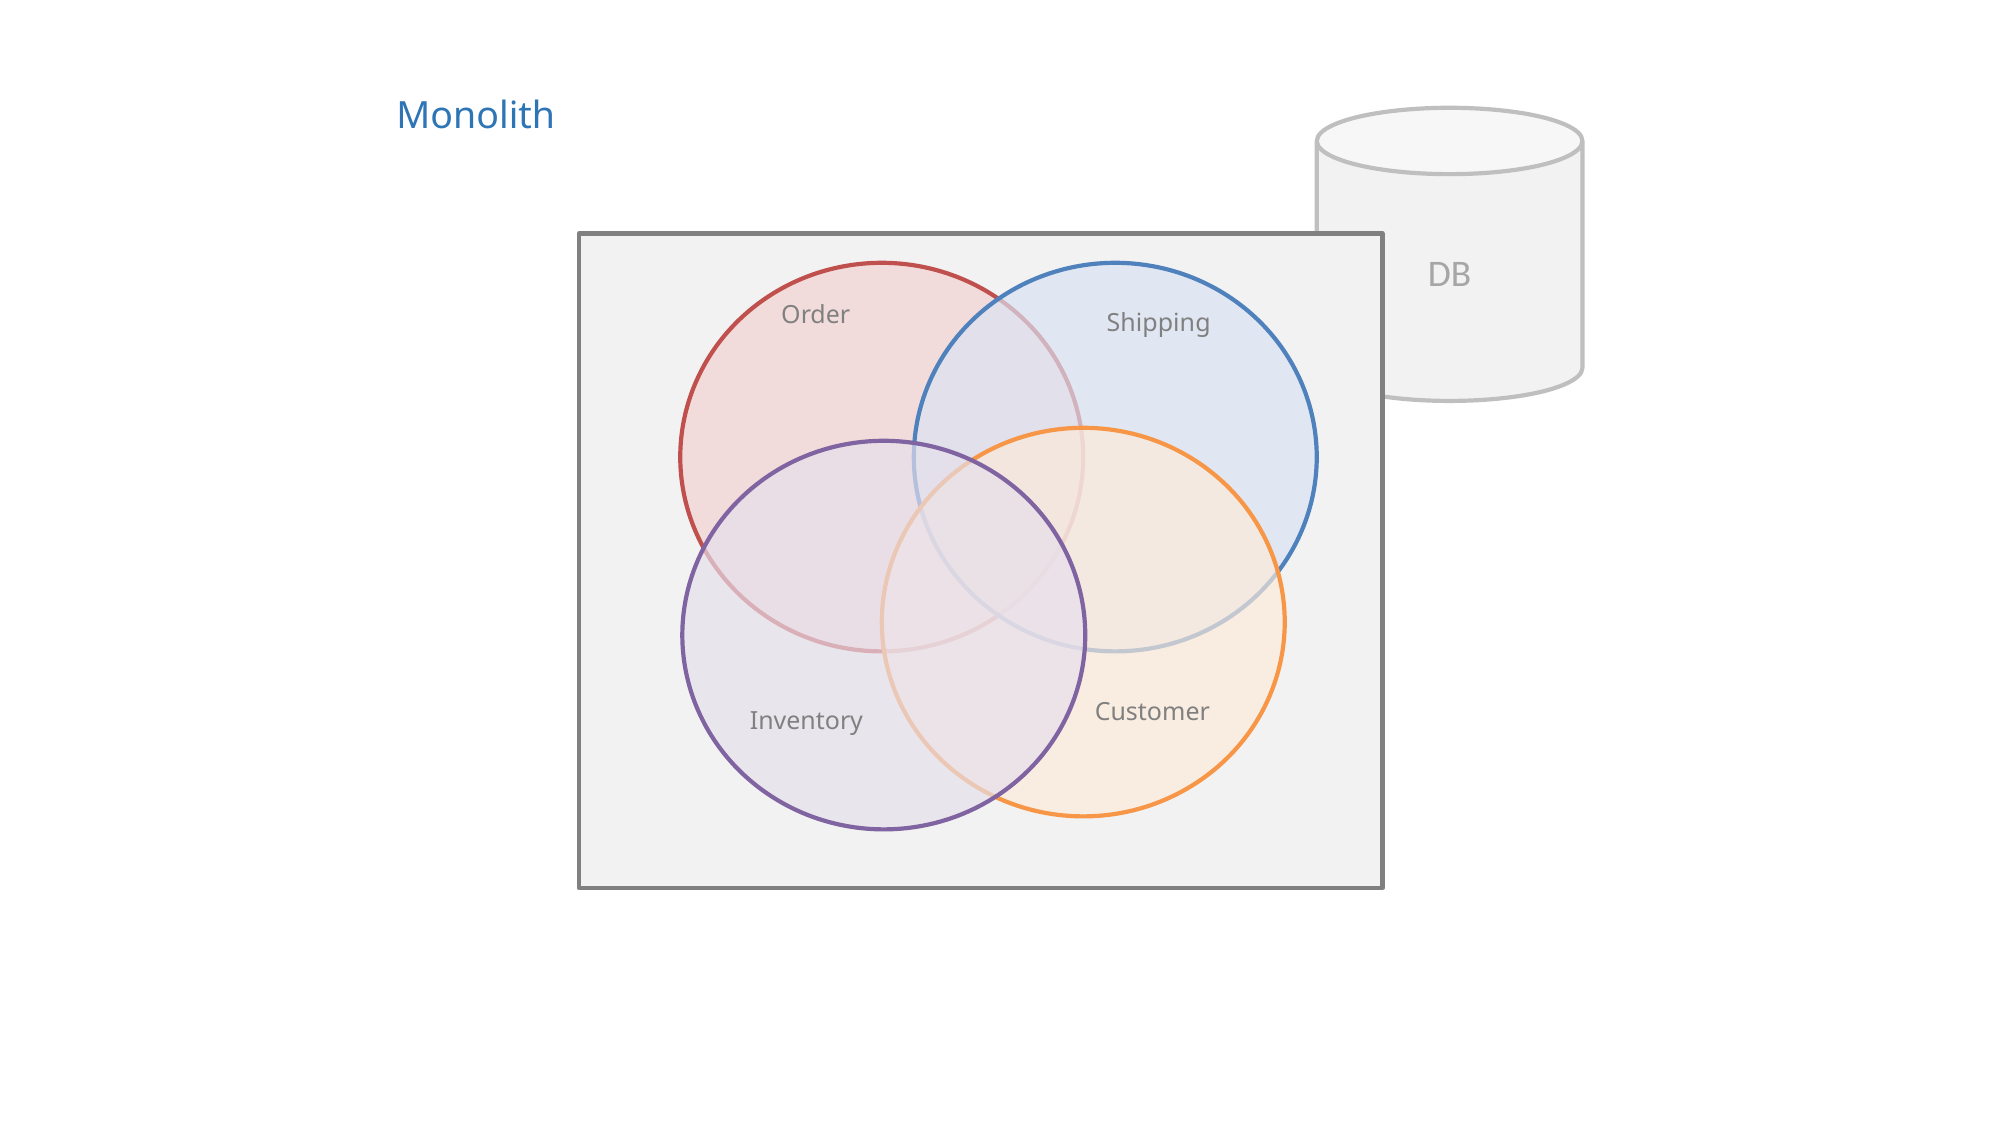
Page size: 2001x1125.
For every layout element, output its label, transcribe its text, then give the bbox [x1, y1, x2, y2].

text_box [577, 231, 1385, 890]
text_box [972, 425, 1287, 715]
text_box [996, 694, 1252, 819]
text_box [912, 260, 1319, 572]
text_box Customer [1079, 687, 1263, 733]
text_box DB [1314, 105, 1585, 404]
text_box [680, 438, 1088, 832]
text_box Order [766, 291, 930, 336]
text_box Shipping [1091, 298, 1255, 344]
text_box [678, 260, 998, 548]
text_box Monolith [381, 83, 573, 144]
text_box Inventory [735, 697, 884, 742]
